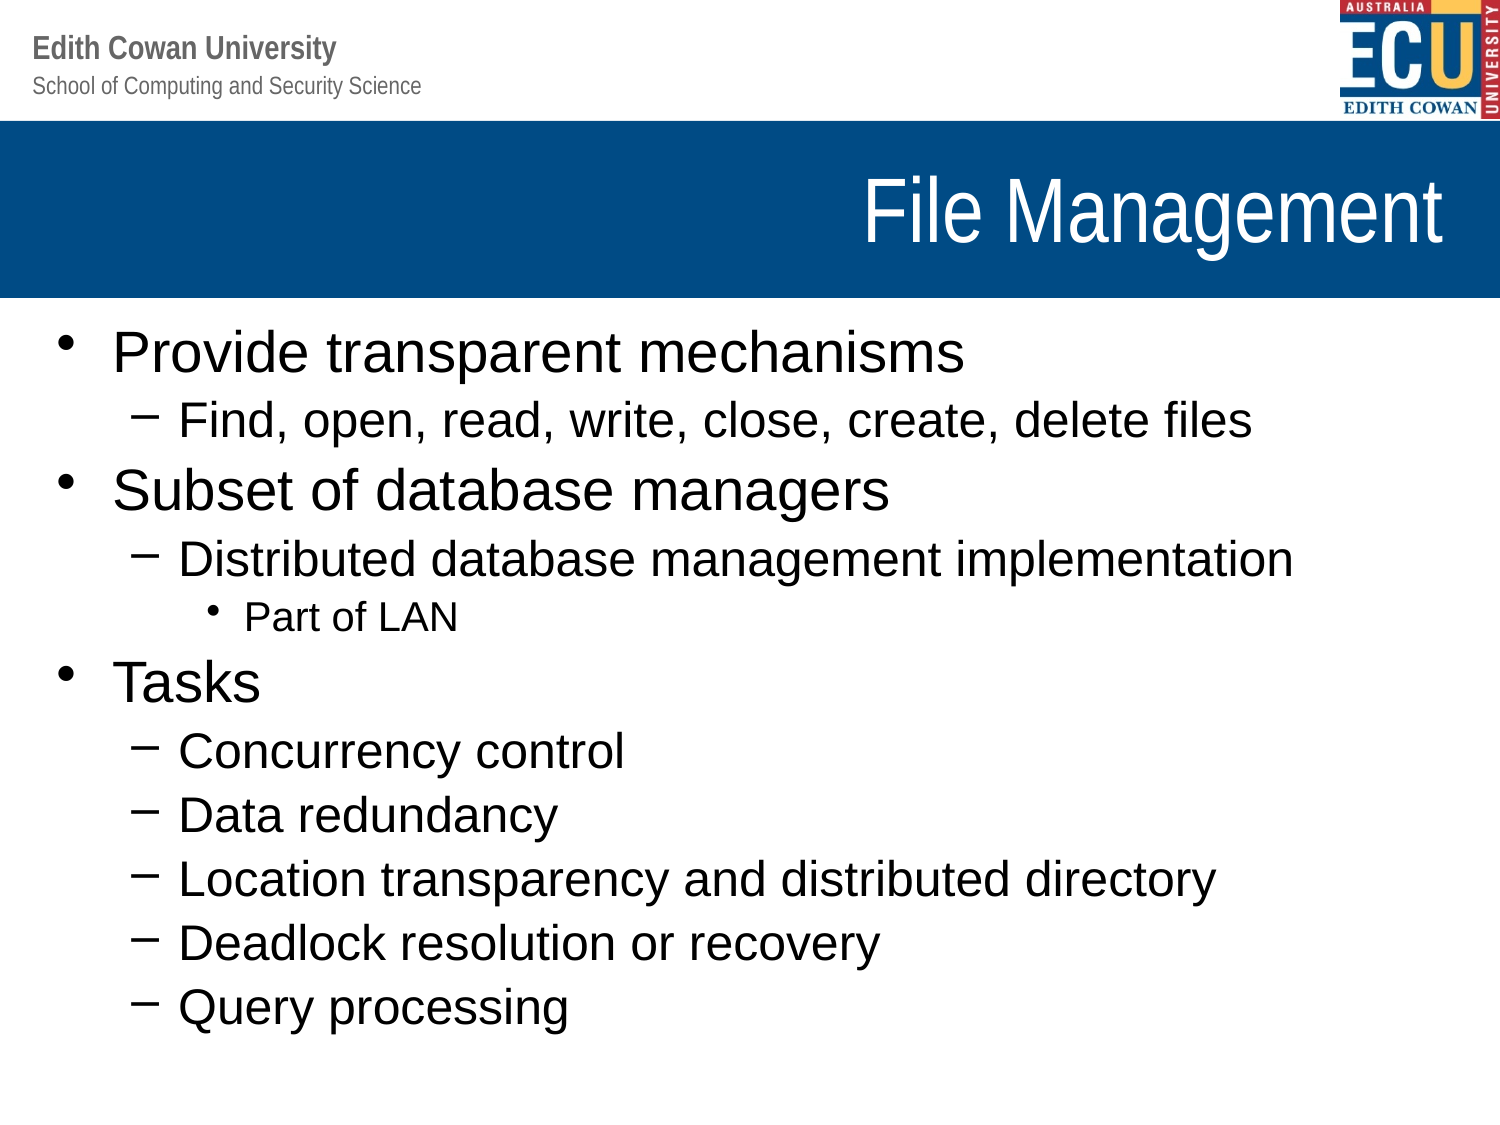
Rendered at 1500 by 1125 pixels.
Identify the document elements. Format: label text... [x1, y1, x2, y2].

title File Management [40, 123, 1460, 289]
picture [1340, 0, 1500, 119]
list Provide transparent mechanisms Find, open, read, write, close, create, delete files Subset of database managers Distributed database management implementation Part of LAN Tasks Concurrency control Data redundancy Location transparency and distributed directory Deadlock resolution or recovery Query processing [40, 314, 1460, 1083]
